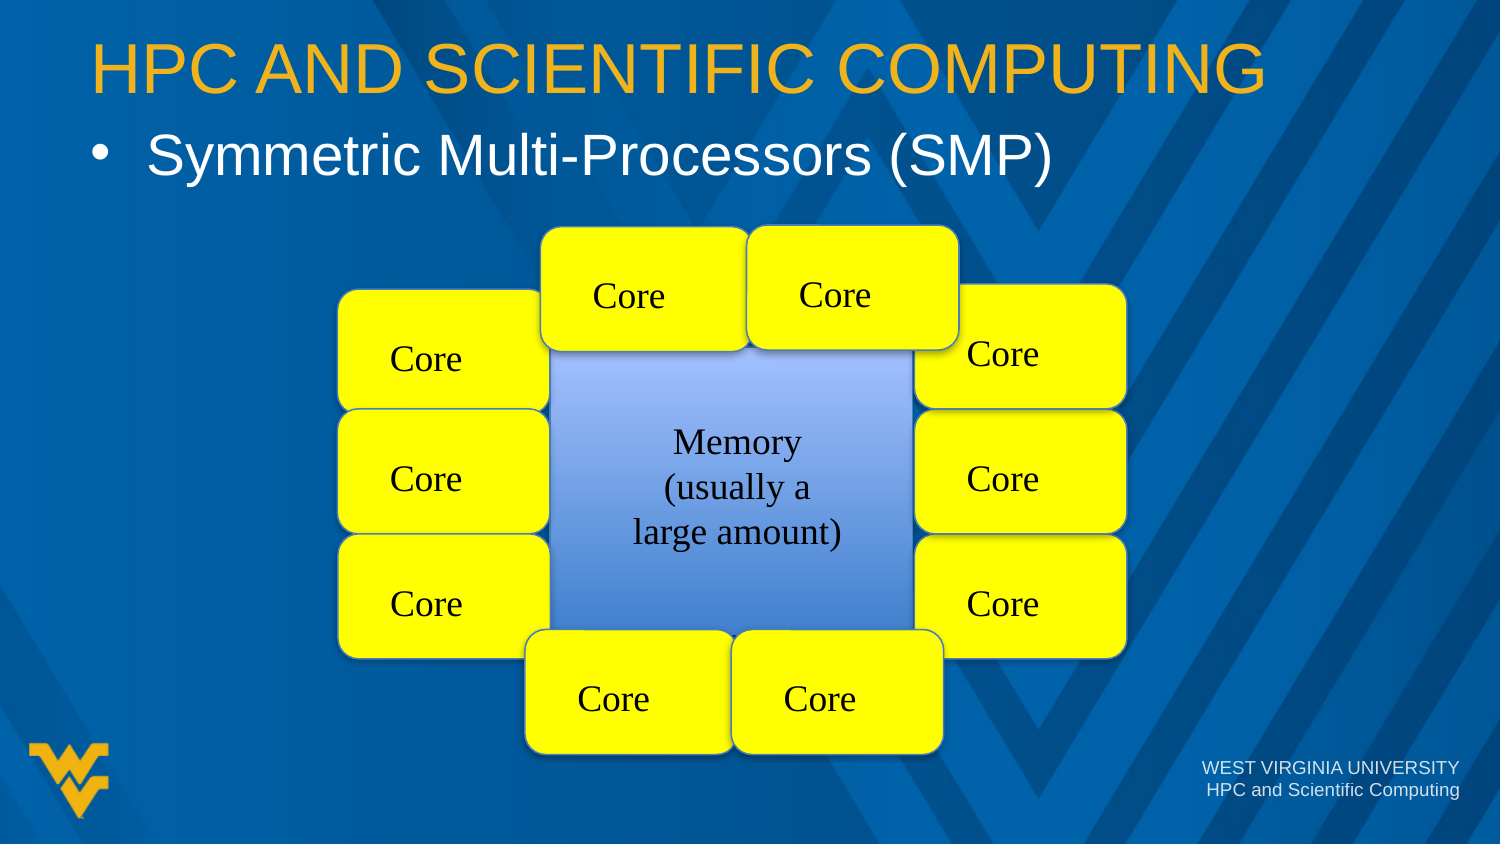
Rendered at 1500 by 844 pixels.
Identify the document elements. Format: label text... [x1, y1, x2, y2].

text_box [913, 283, 1128, 410]
text_box Core [562, 666, 700, 727]
picture [0, 0, 1500, 844]
text_box [730, 628, 945, 756]
text_box Core [951, 571, 1090, 632]
text_box [549, 354, 913, 634]
text_box [913, 413, 1128, 535]
text_box [524, 628, 732, 756]
text_box Core [951, 321, 1090, 382]
text_box [539, 225, 748, 353]
text_box Core [784, 262, 922, 323]
text_box Core [768, 666, 907, 727]
text_box [913, 538, 1128, 660]
text_box [336, 288, 551, 411]
text_box Core [374, 446, 513, 507]
text_box [745, 224, 960, 351]
list Symmetric Multi-Processors (SMP) [75, 109, 1388, 710]
title HPC and Scientific Computing [75, 16, 1425, 115]
text_box [337, 533, 552, 660]
text_box Core [374, 326, 513, 387]
text_box Core [375, 571, 513, 632]
text_box Memory (usually a large amount) [612, 409, 863, 560]
text_box Core [577, 264, 716, 324]
text_box [336, 408, 551, 534]
text_box Core [951, 446, 1090, 507]
